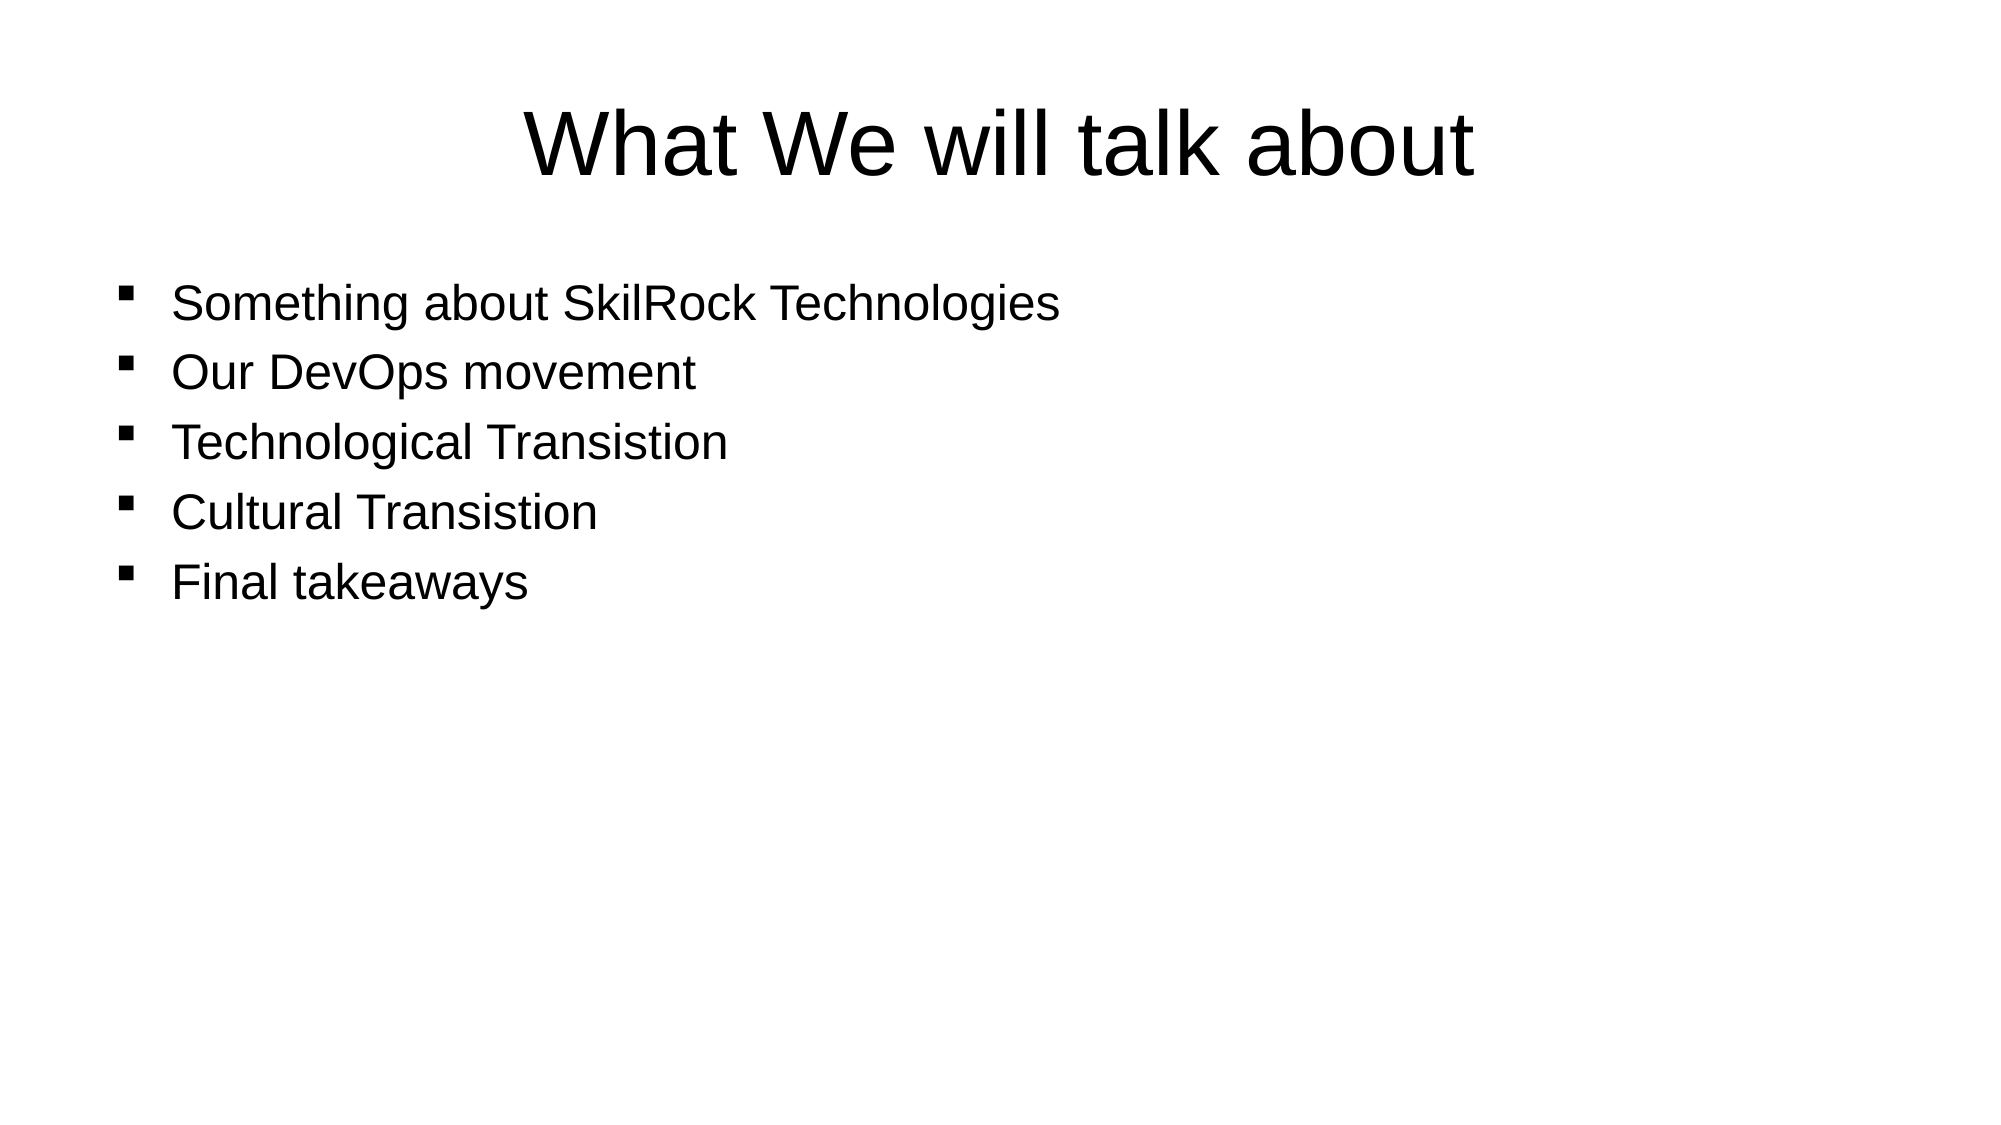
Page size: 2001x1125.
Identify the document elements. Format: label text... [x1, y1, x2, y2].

title What We will talk about [99, 44, 1901, 233]
list Something about SkilRock Technologies Our DevOps movement Technological Transistion Cultural Transistion Final takeaways [99, 262, 1776, 1006]
